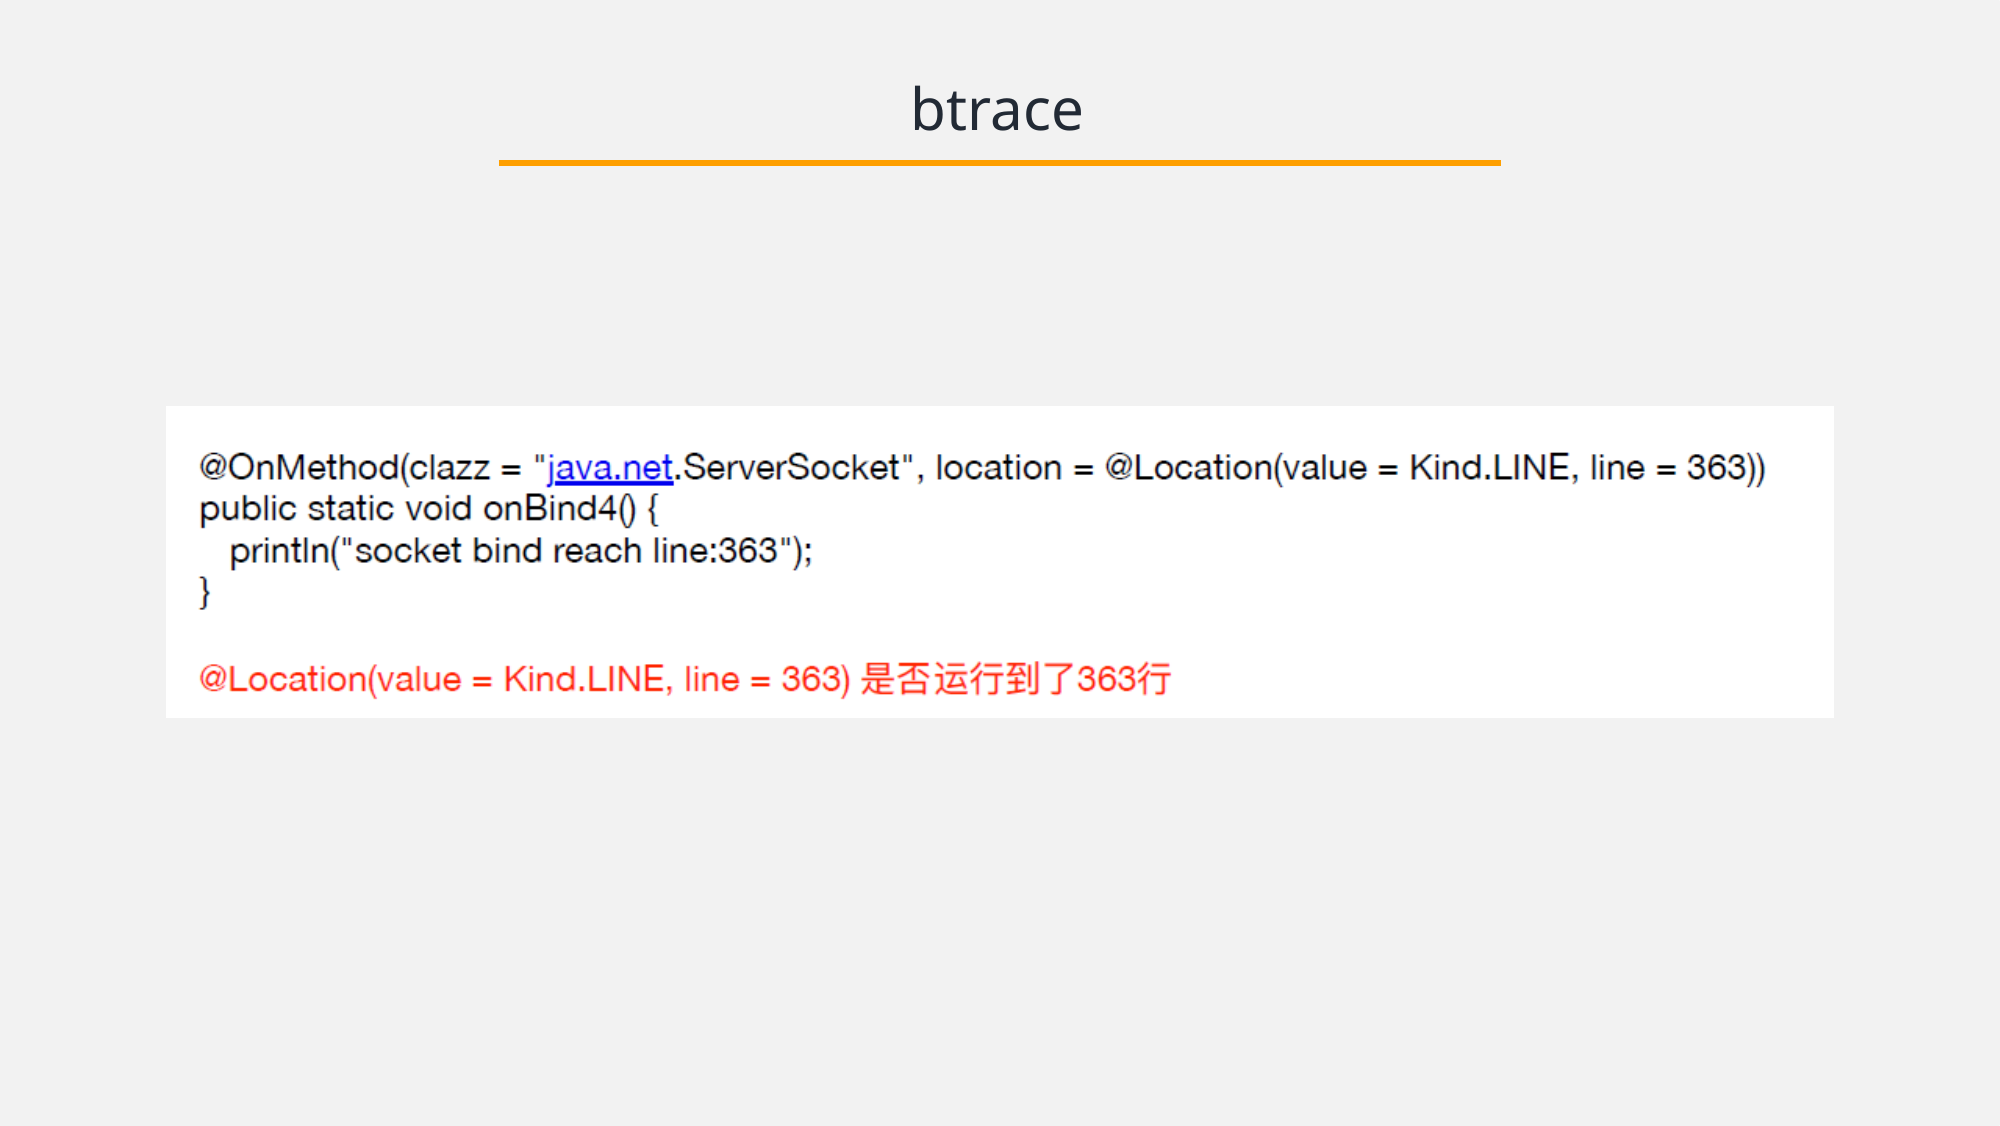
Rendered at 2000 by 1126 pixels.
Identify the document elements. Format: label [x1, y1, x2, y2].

picture [166, 406, 1834, 719]
text_box [466, 72, 1528, 163]
